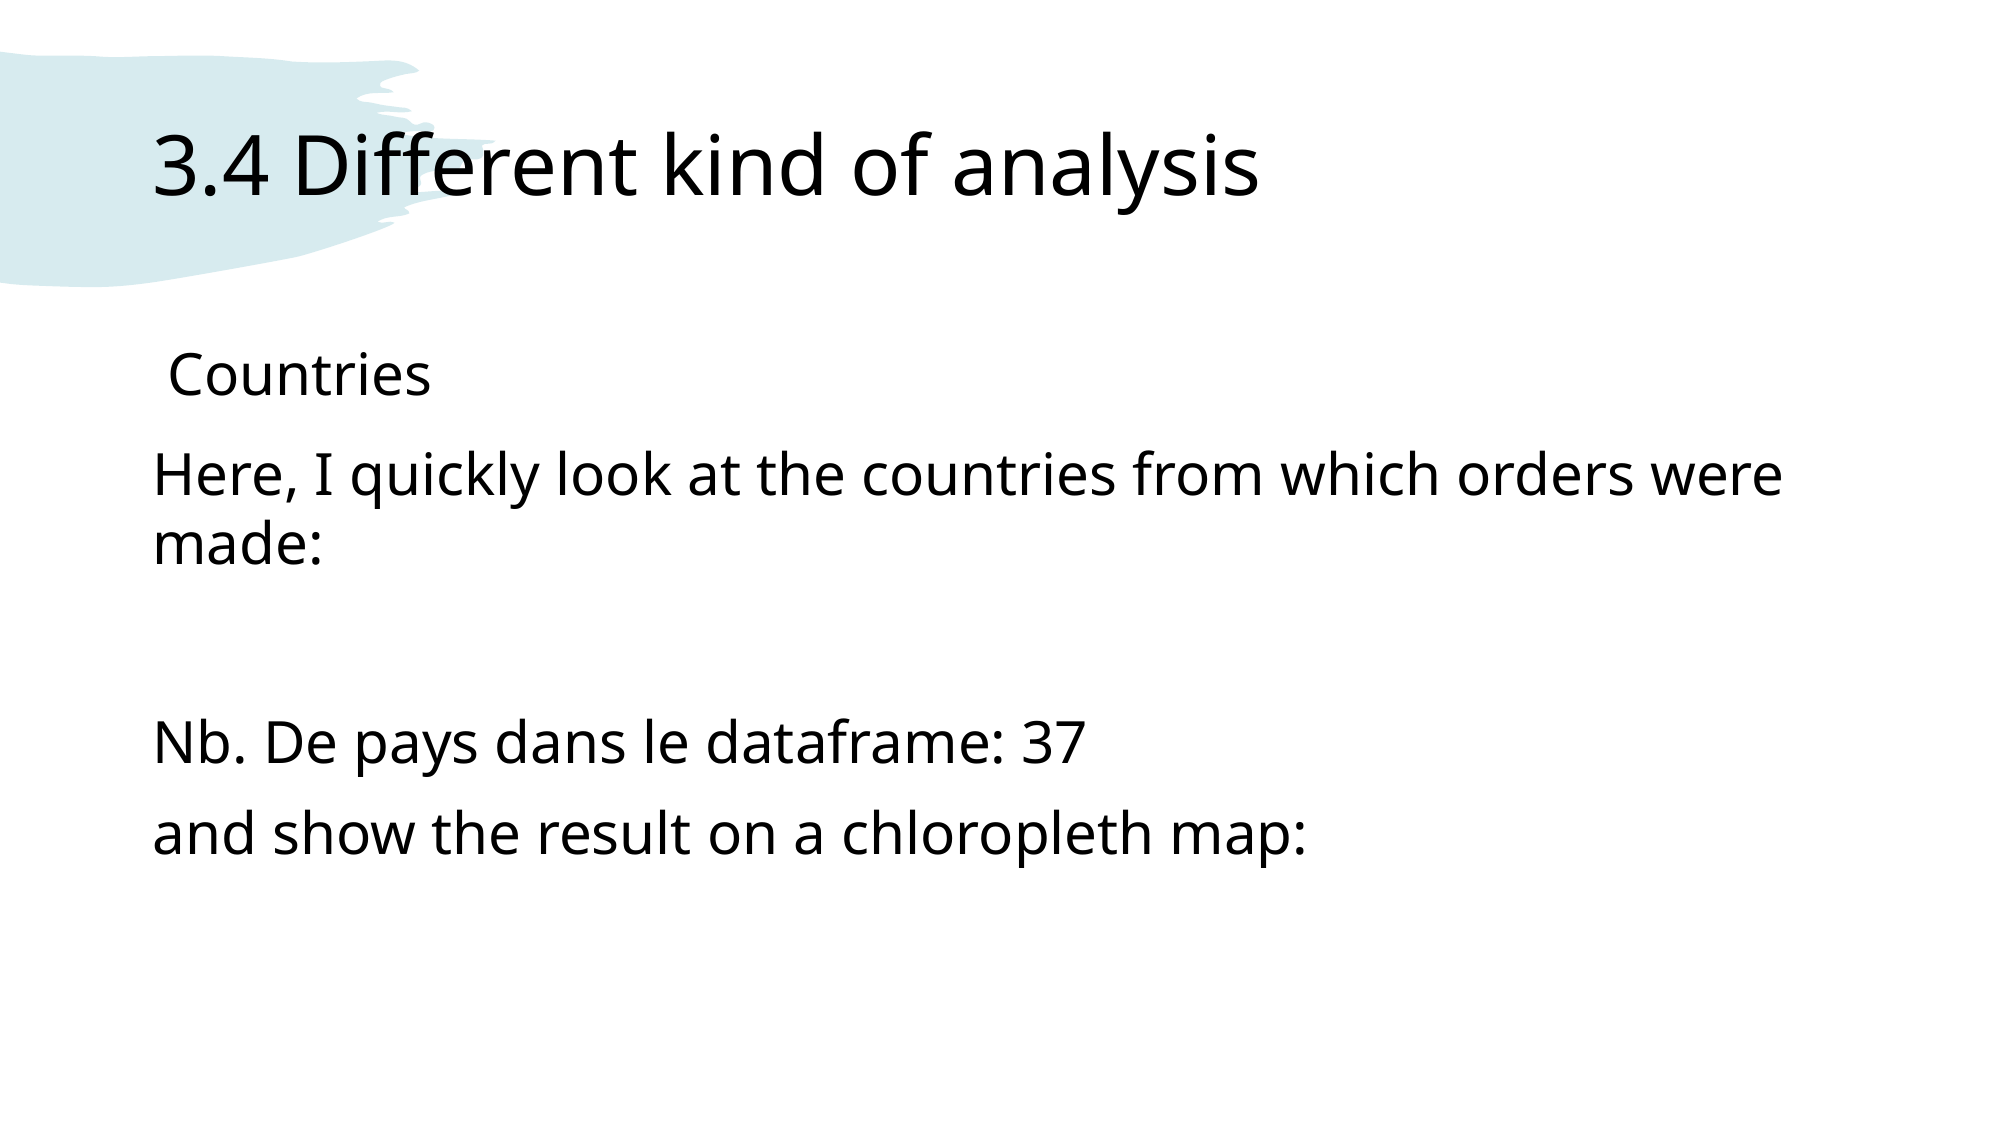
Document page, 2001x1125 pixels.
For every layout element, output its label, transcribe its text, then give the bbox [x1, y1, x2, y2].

list Countries Here, I quickly look at the countries from which orders were made: Nb. De pays dans le dataframe: 37 and show the result on a chloropleth map: [137, 329, 1863, 1013]
title 3.4 Different kind of analysis [137, 59, 1863, 278]
